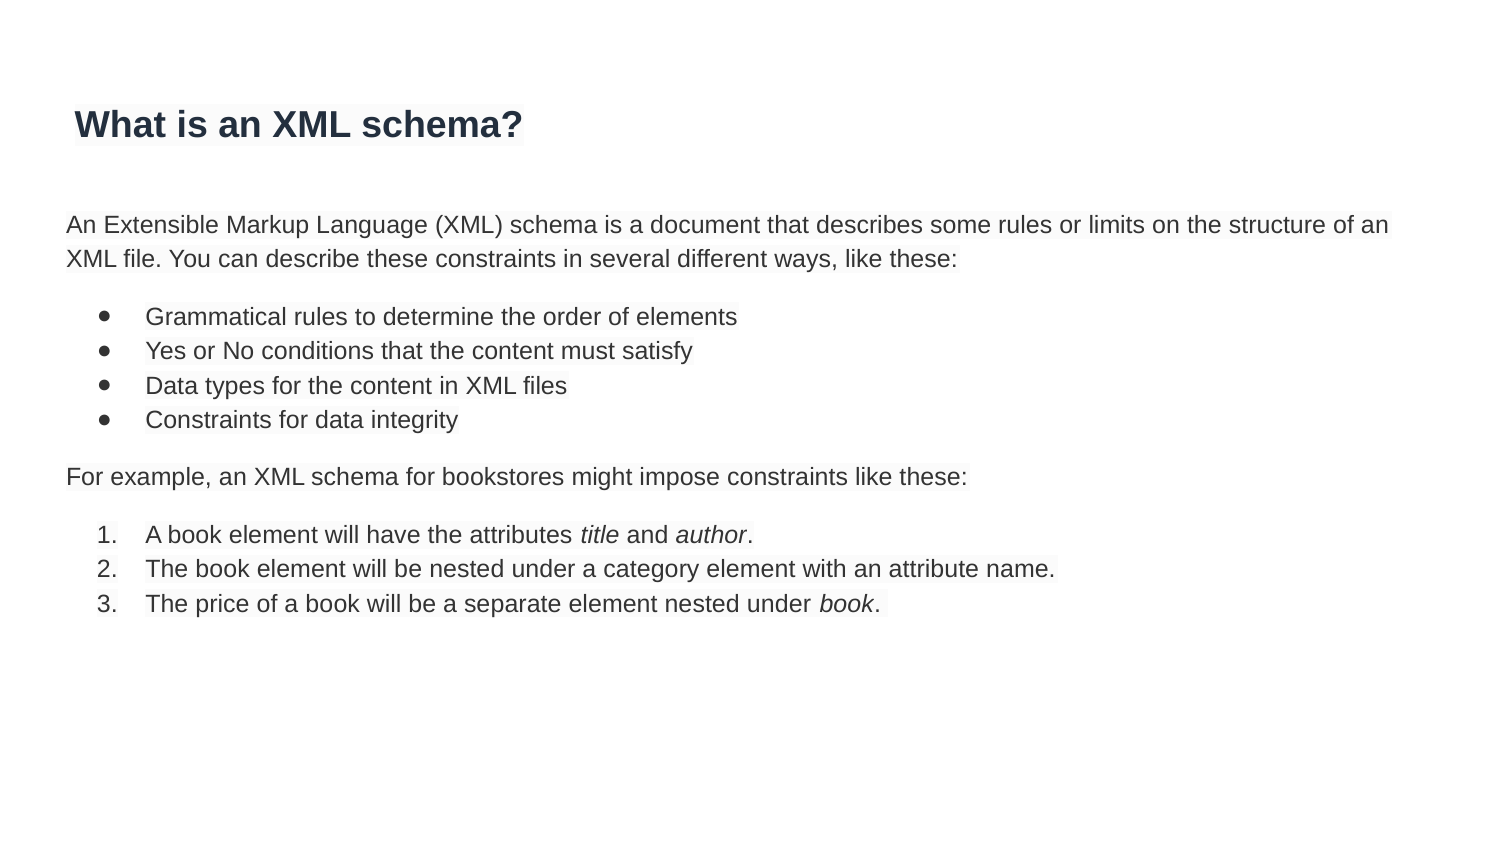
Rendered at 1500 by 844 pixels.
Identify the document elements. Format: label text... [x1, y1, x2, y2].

title What is an XML schema? [59, 71, 1458, 166]
list An Extensible Markup Language (XML) schema is a document that describes some rules or limits on the structure of an XML file. You can describe these constraints in several different ways, like these: Grammatical rules to determine the order of elements Yes or No conditions that the content must satisfy Data types for the content in XML files Constraints for data integrity For example, an XML schema for bookstores might impose constraints like these: A book element will have the attributes title and author. The book element will be nested under a category element with an attribute name. The price of a book will be a separate element nested under book. [51, 189, 1449, 750]
